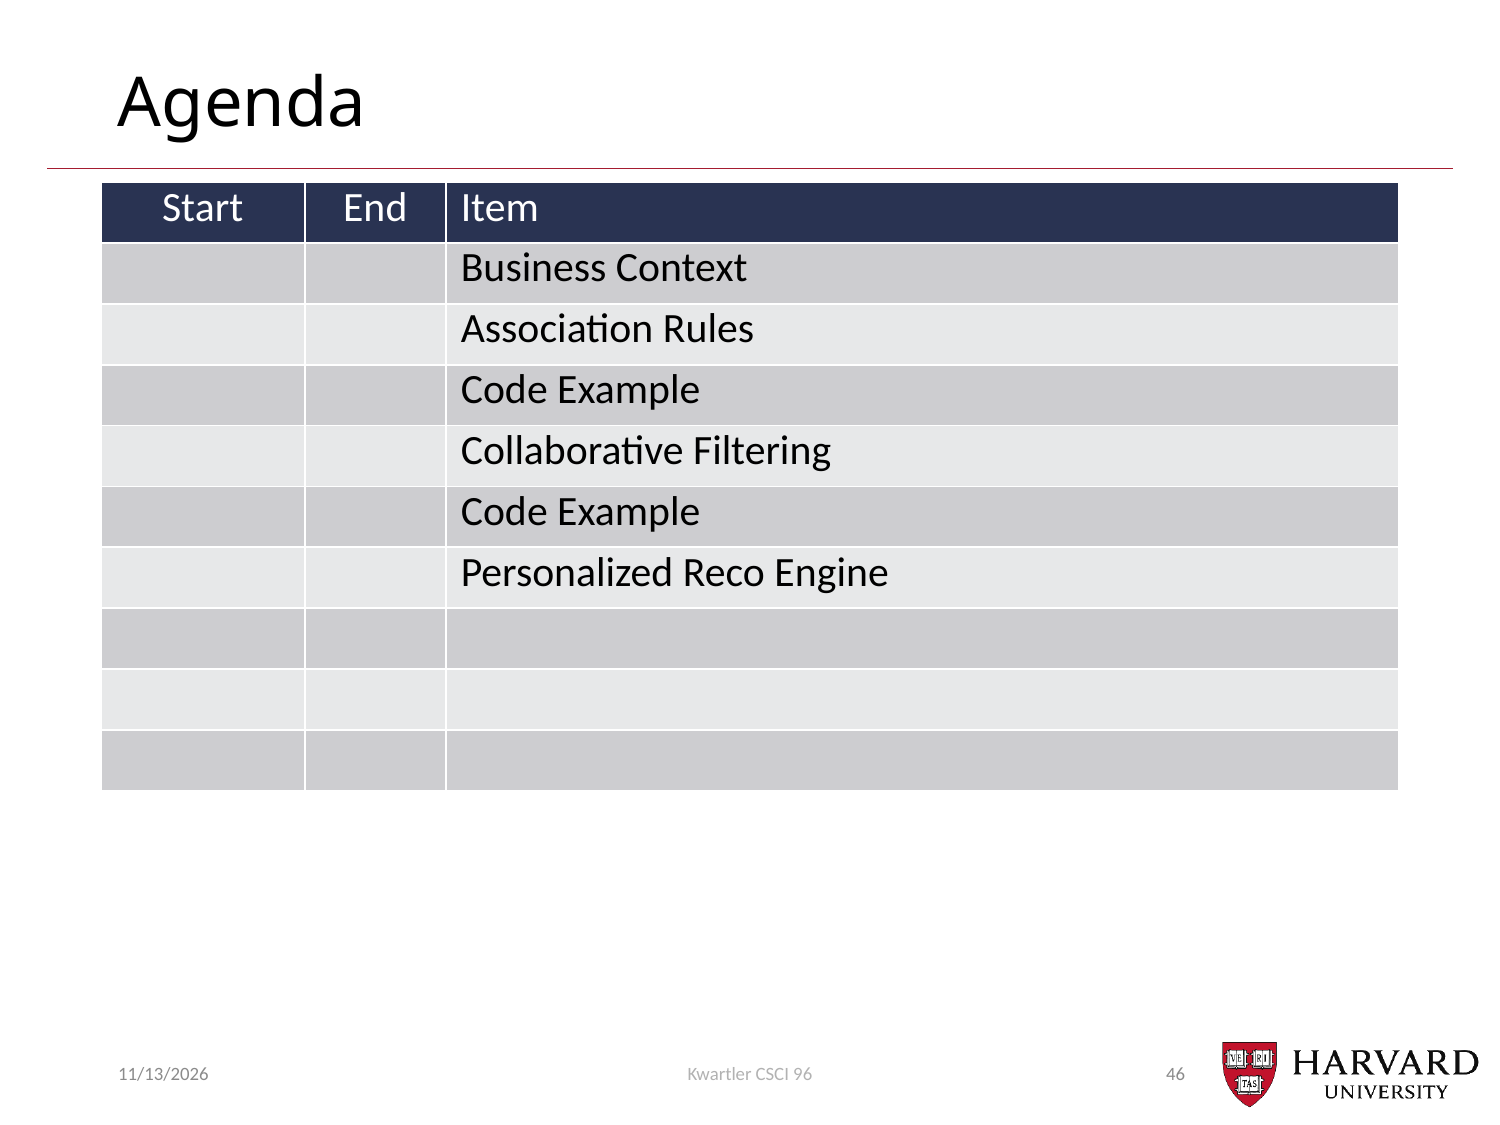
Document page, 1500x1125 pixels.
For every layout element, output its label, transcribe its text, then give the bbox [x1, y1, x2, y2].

table_cell [102, 426, 304, 486]
table_cell [306, 731, 445, 790]
table_cell [102, 731, 304, 790]
table_cell [102, 670, 304, 729]
table_cell Personalized Reco Engine [447, 548, 1398, 607]
table_cell [102, 244, 304, 303]
table_cell [306, 244, 445, 303]
table_cell [447, 731, 1398, 790]
table_cell [102, 548, 304, 607]
table_cell [306, 548, 445, 607]
table_cell [306, 487, 445, 546]
table_cell [306, 609, 445, 668]
slide_number 46 [1059, 1042, 1200, 1103]
table_cell Association Rules [447, 305, 1398, 364]
table_cell Business Context [447, 244, 1398, 303]
table_header Item [447, 183, 1398, 242]
table_header End [306, 183, 445, 242]
title Agenda [103, 59, 1397, 157]
table_cell Collaborative Filtering [447, 426, 1398, 486]
table_cell [306, 426, 445, 486]
table_cell [306, 670, 445, 729]
table_cell [102, 366, 304, 425]
footer Kwartler CSCI 96 [496, 1042, 1004, 1103]
table_cell [447, 670, 1398, 729]
table_cell [447, 609, 1398, 668]
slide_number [103, 1042, 441, 1103]
table_cell [306, 305, 445, 364]
table_cell Code Example [447, 366, 1398, 425]
table_cell [306, 366, 445, 425]
table_cell [102, 609, 304, 668]
table_header Start [102, 183, 304, 242]
table_cell [102, 487, 304, 546]
table_cell [102, 305, 304, 364]
table_cell Code Example [447, 487, 1398, 546]
picture [1200, 1024, 1500, 1125]
